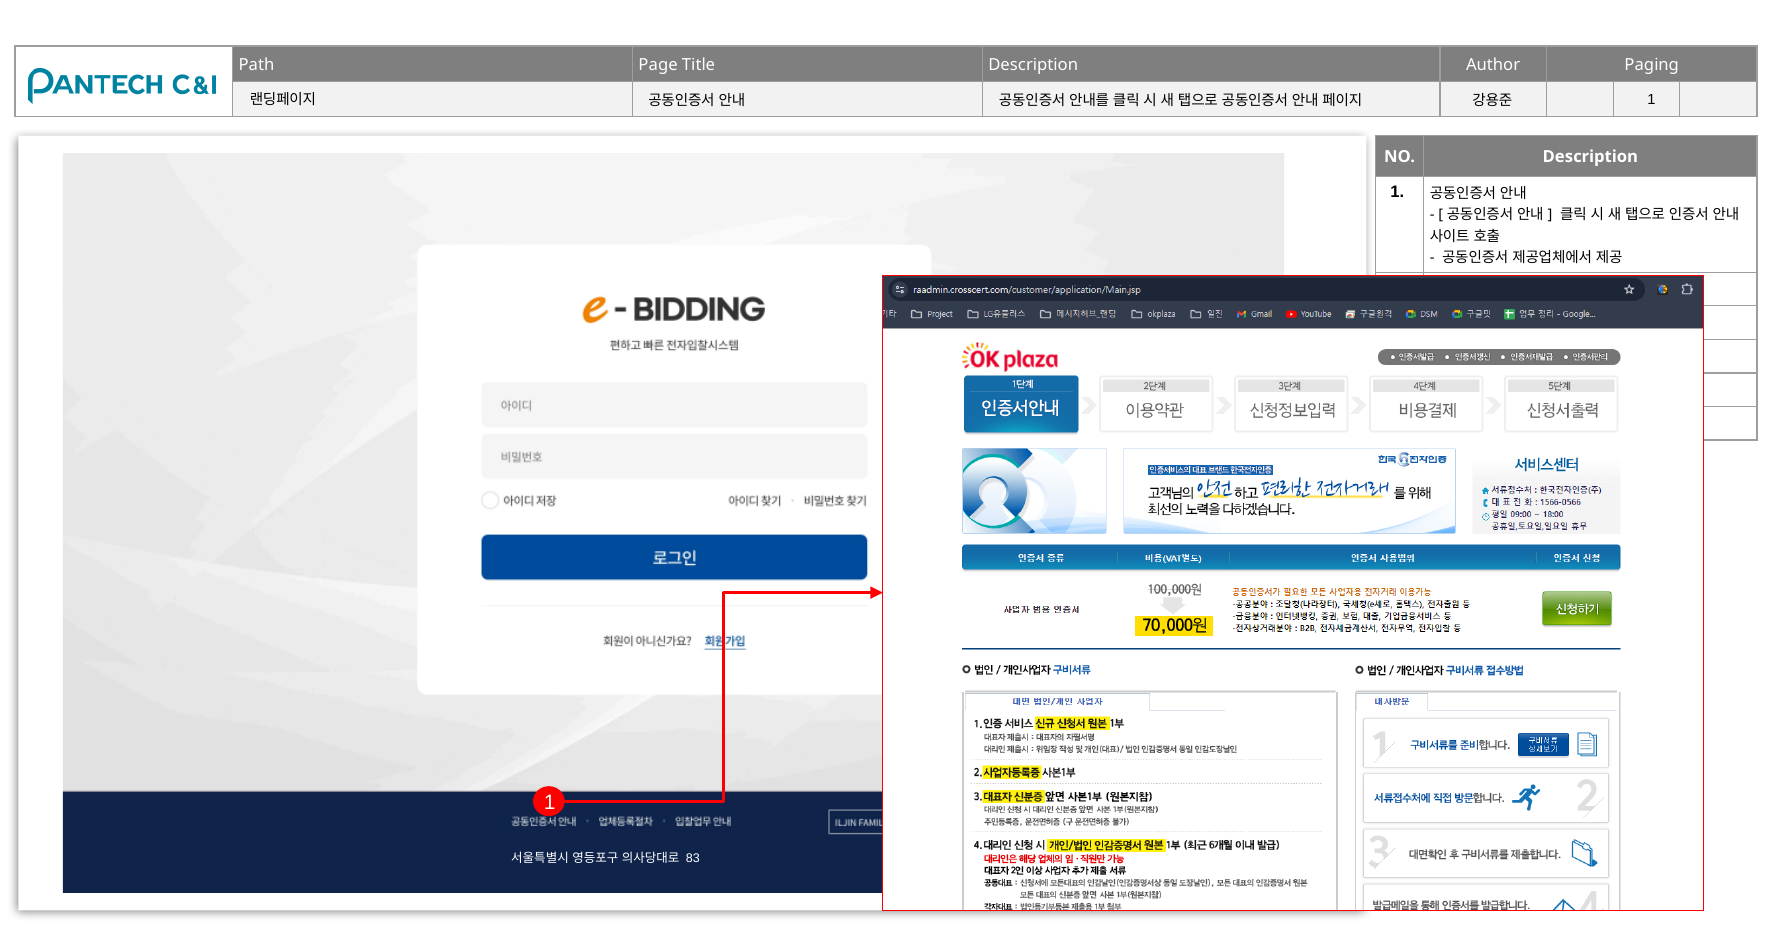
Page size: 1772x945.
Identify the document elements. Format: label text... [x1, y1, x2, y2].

table_header Description [1424, 136, 1756, 176]
table_cell [1709, 340, 1756, 372]
text_box 랜딩페이지 [235, 82, 630, 115]
picture [882, 274, 1705, 911]
table_cell [1709, 374, 1756, 406]
table_cell [1709, 407, 1756, 439]
table_cell [1702, 273, 1756, 305]
text_box 공동인증서 안내를 클릭 시 새 탭으로 공동인증서 안내 페이지 [984, 83, 1438, 116]
text_box 공동인증서 안내 [633, 83, 972, 116]
table_cell 공동인증서 안내 - [공동인증서 안내] 클릭 시 새 탭으로 인증서 안내 사이트 호출 - 공동인증서 제공업체에서 제공 [1424, 177, 1756, 272]
text_box 강용준 [1443, 83, 1542, 116]
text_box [562, 592, 884, 802]
text_box [18, 135, 1367, 911]
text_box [62, 152, 1285, 893]
picture [19, 52, 226, 111]
table_cell 1. [1376, 177, 1423, 272]
text_box 1 [1555, 82, 1747, 115]
table_cell [1709, 306, 1756, 339]
table_header NO. [1376, 136, 1423, 176]
